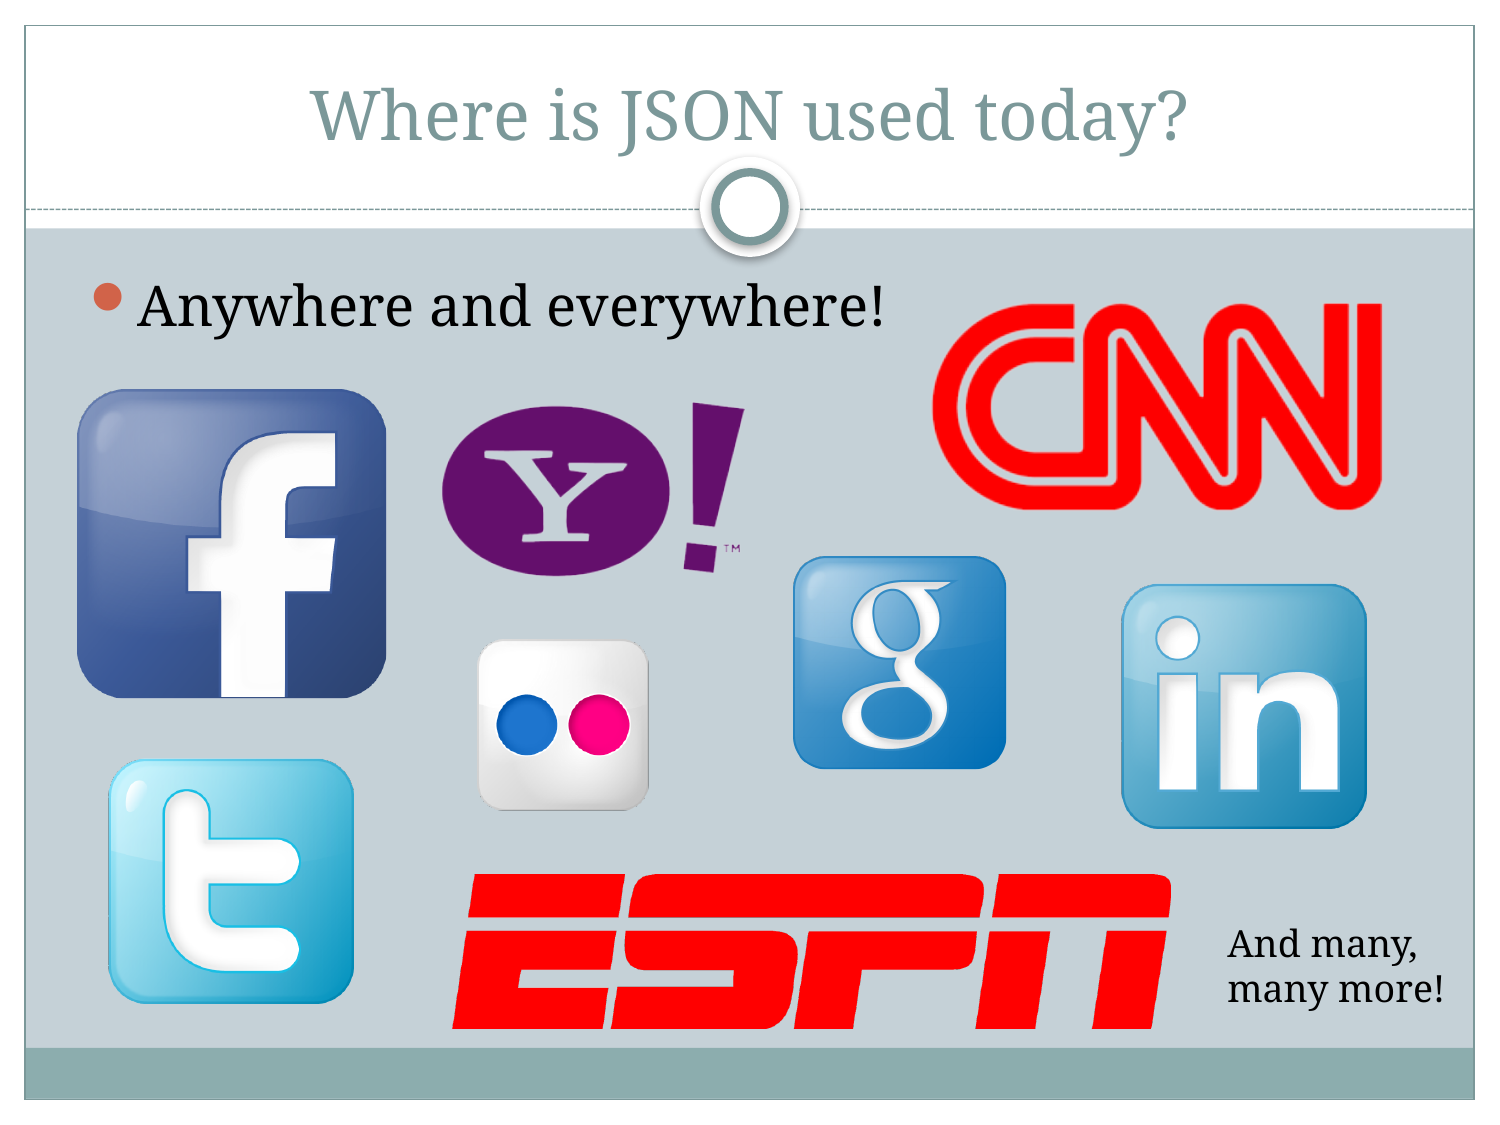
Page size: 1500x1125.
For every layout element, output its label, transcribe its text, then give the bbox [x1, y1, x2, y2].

picture [774, 174, 1392, 851]
picture [87, 737, 376, 1026]
title Where is JSON used today? [49, 37, 1450, 162]
list Anywhere and everywhere! [75, 262, 1425, 1075]
text_box And many, many more! [1212, 912, 1463, 1018]
picture [49, 362, 413, 726]
picture [449, 874, 1172, 1030]
picture [437, 337, 751, 826]
